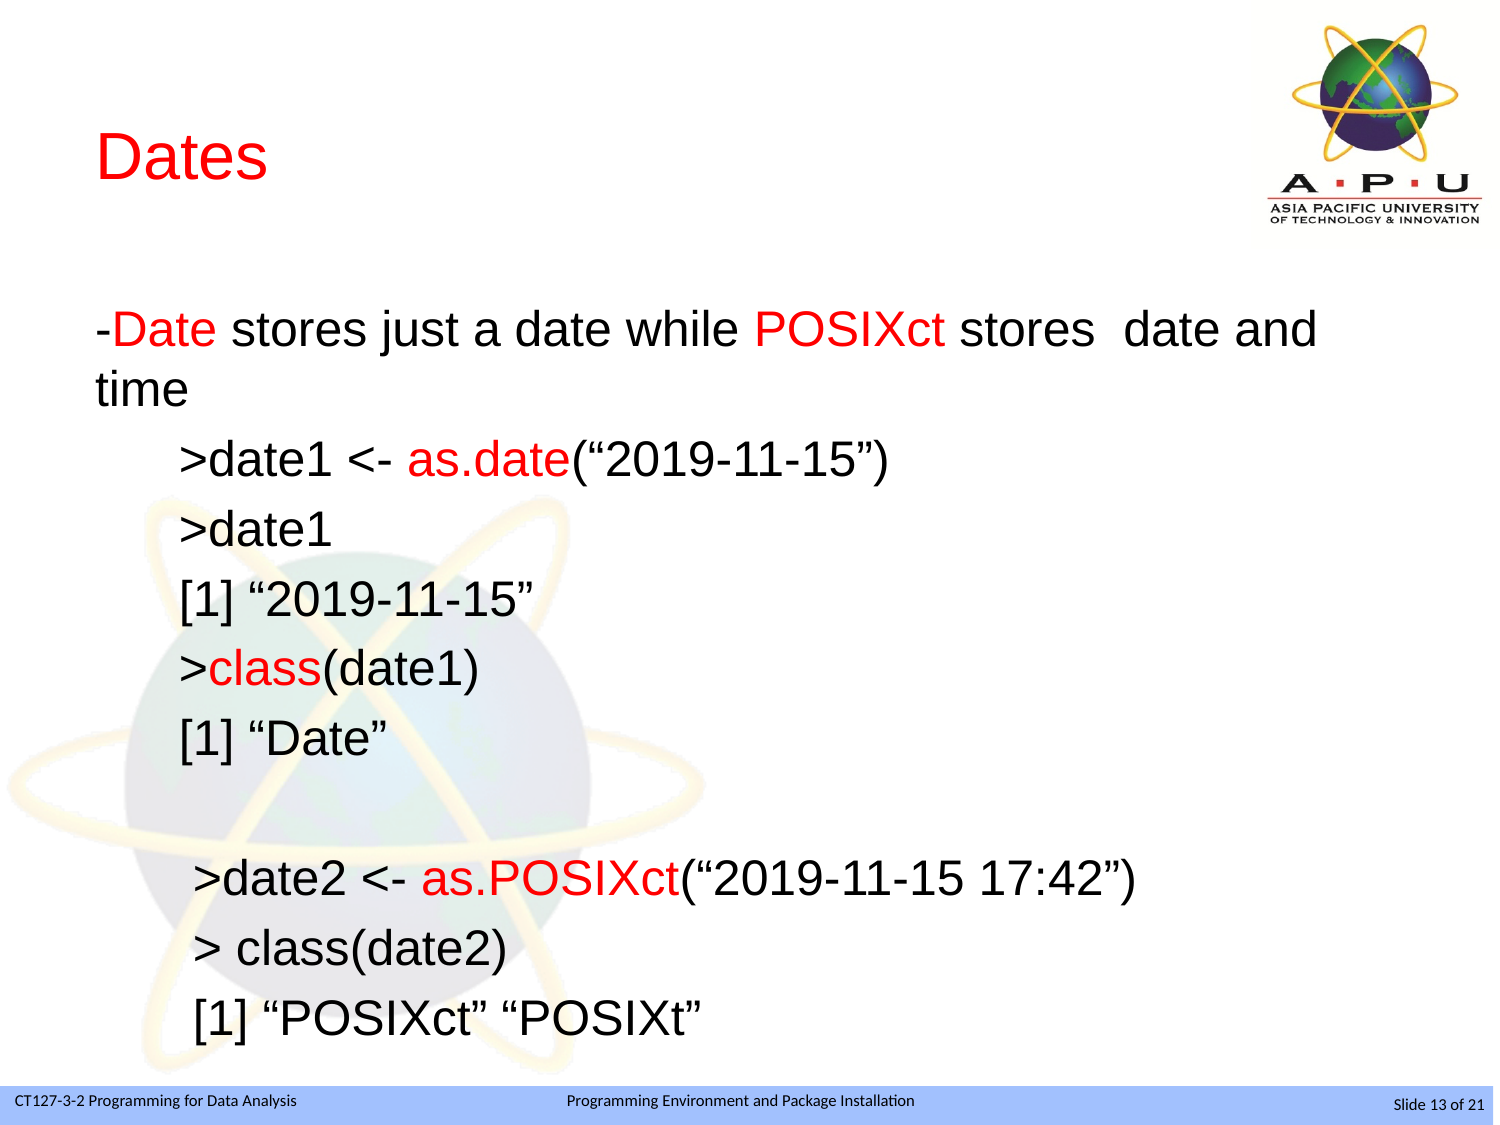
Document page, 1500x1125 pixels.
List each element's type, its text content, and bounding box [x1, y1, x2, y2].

footer Slide 13 of 21 [1024, 1086, 1500, 1125]
picture [1251, 0, 1500, 249]
list Dates -Date stores just a date while POSIXct stores date and time >date1 <- as.date(“2019-11-15”) >date1 [1] “2019-11-15” >class(date1) [1] “Date” >date2 <- as.POSIXct(“2019-11-15 17:42”) > class(date2) [1] “POSIXct” “POSIXt” [79, 105, 1430, 1059]
